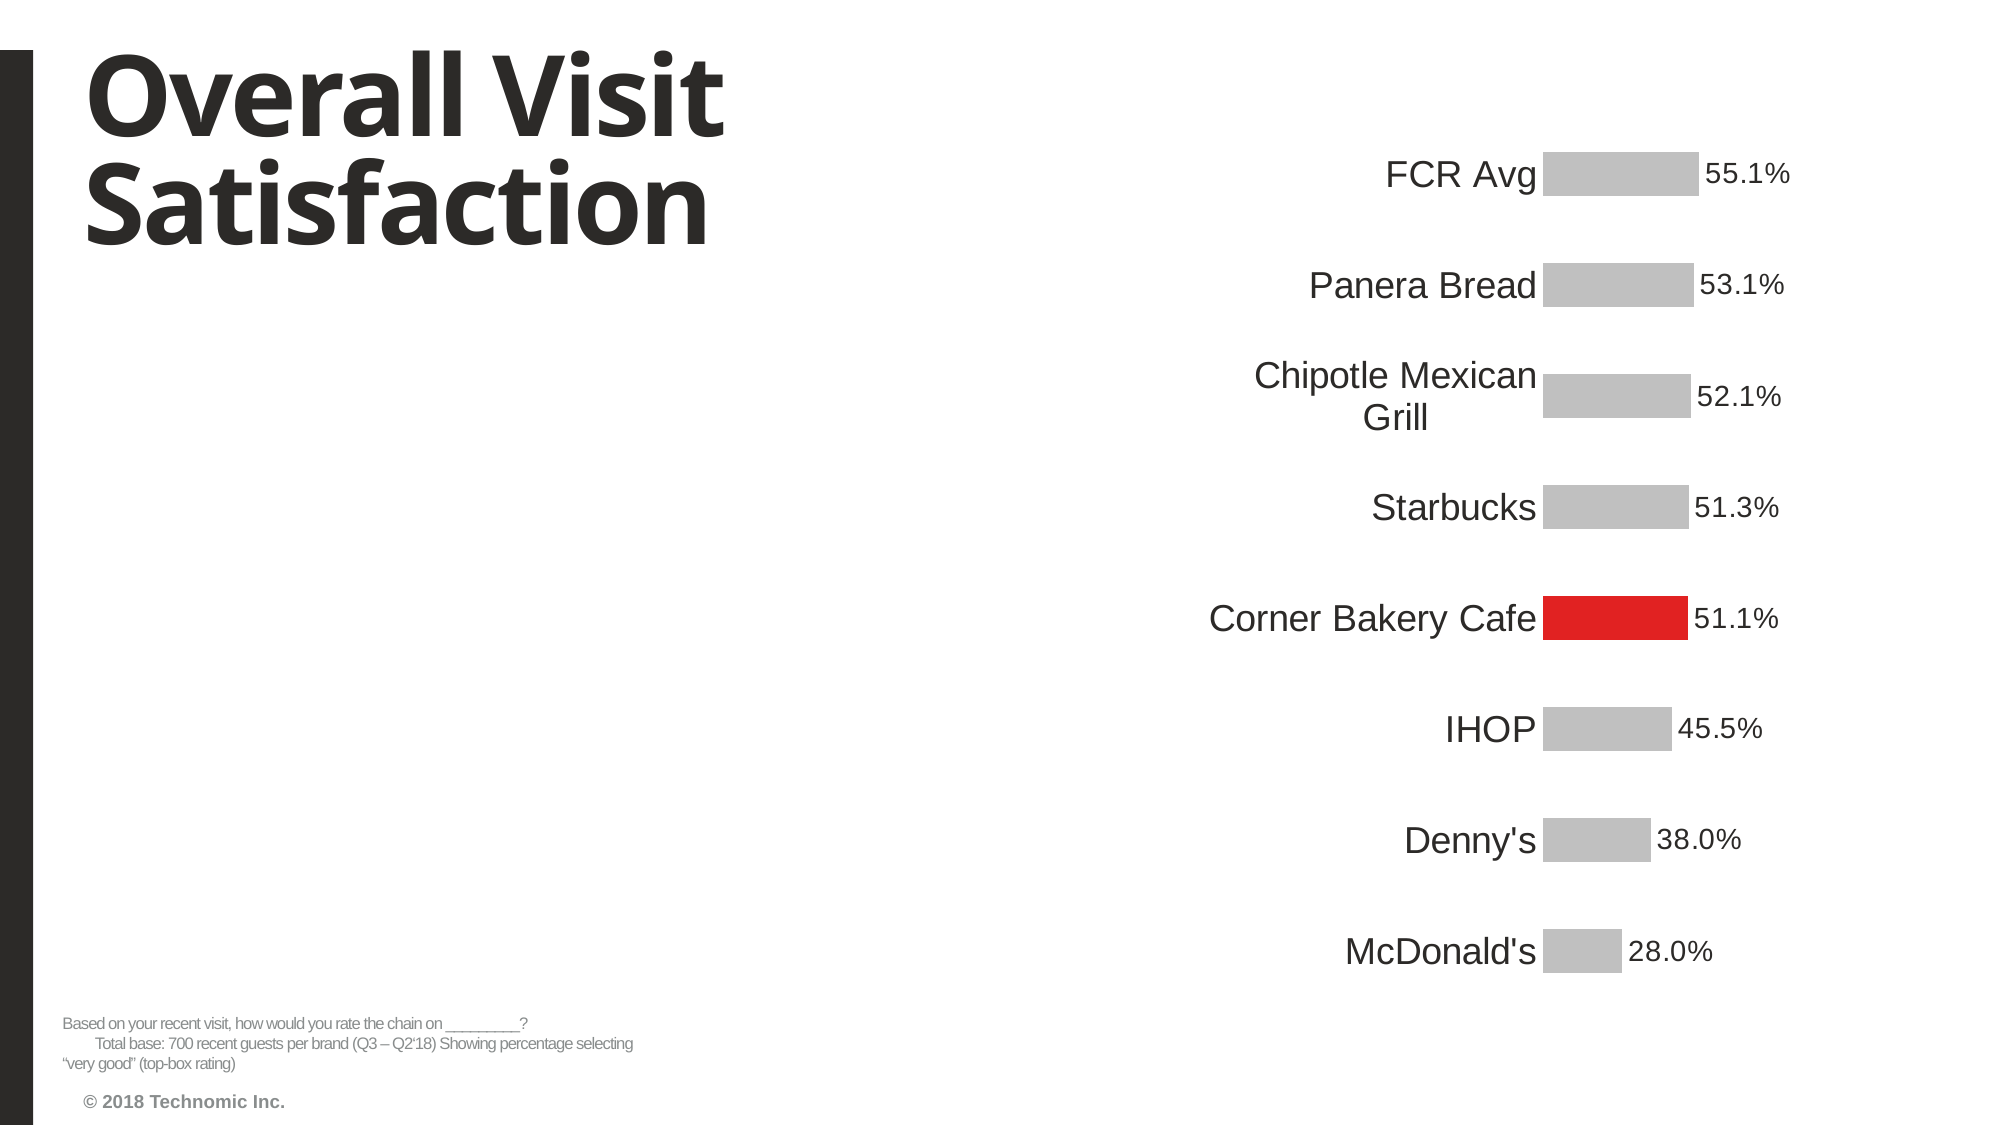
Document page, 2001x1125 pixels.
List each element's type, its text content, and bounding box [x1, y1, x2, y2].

list Based on your recent visit, how would you rate the chain on _________? Total base: 700 recent guests per brand (Q3 – Q2‘18) Showing percentage selecting “very good” (top-box rating) [62, 1012, 650, 1125]
title Overall Visit Satisfaction [83, 50, 1063, 413]
chart [1195, 99, 1826, 1026]
